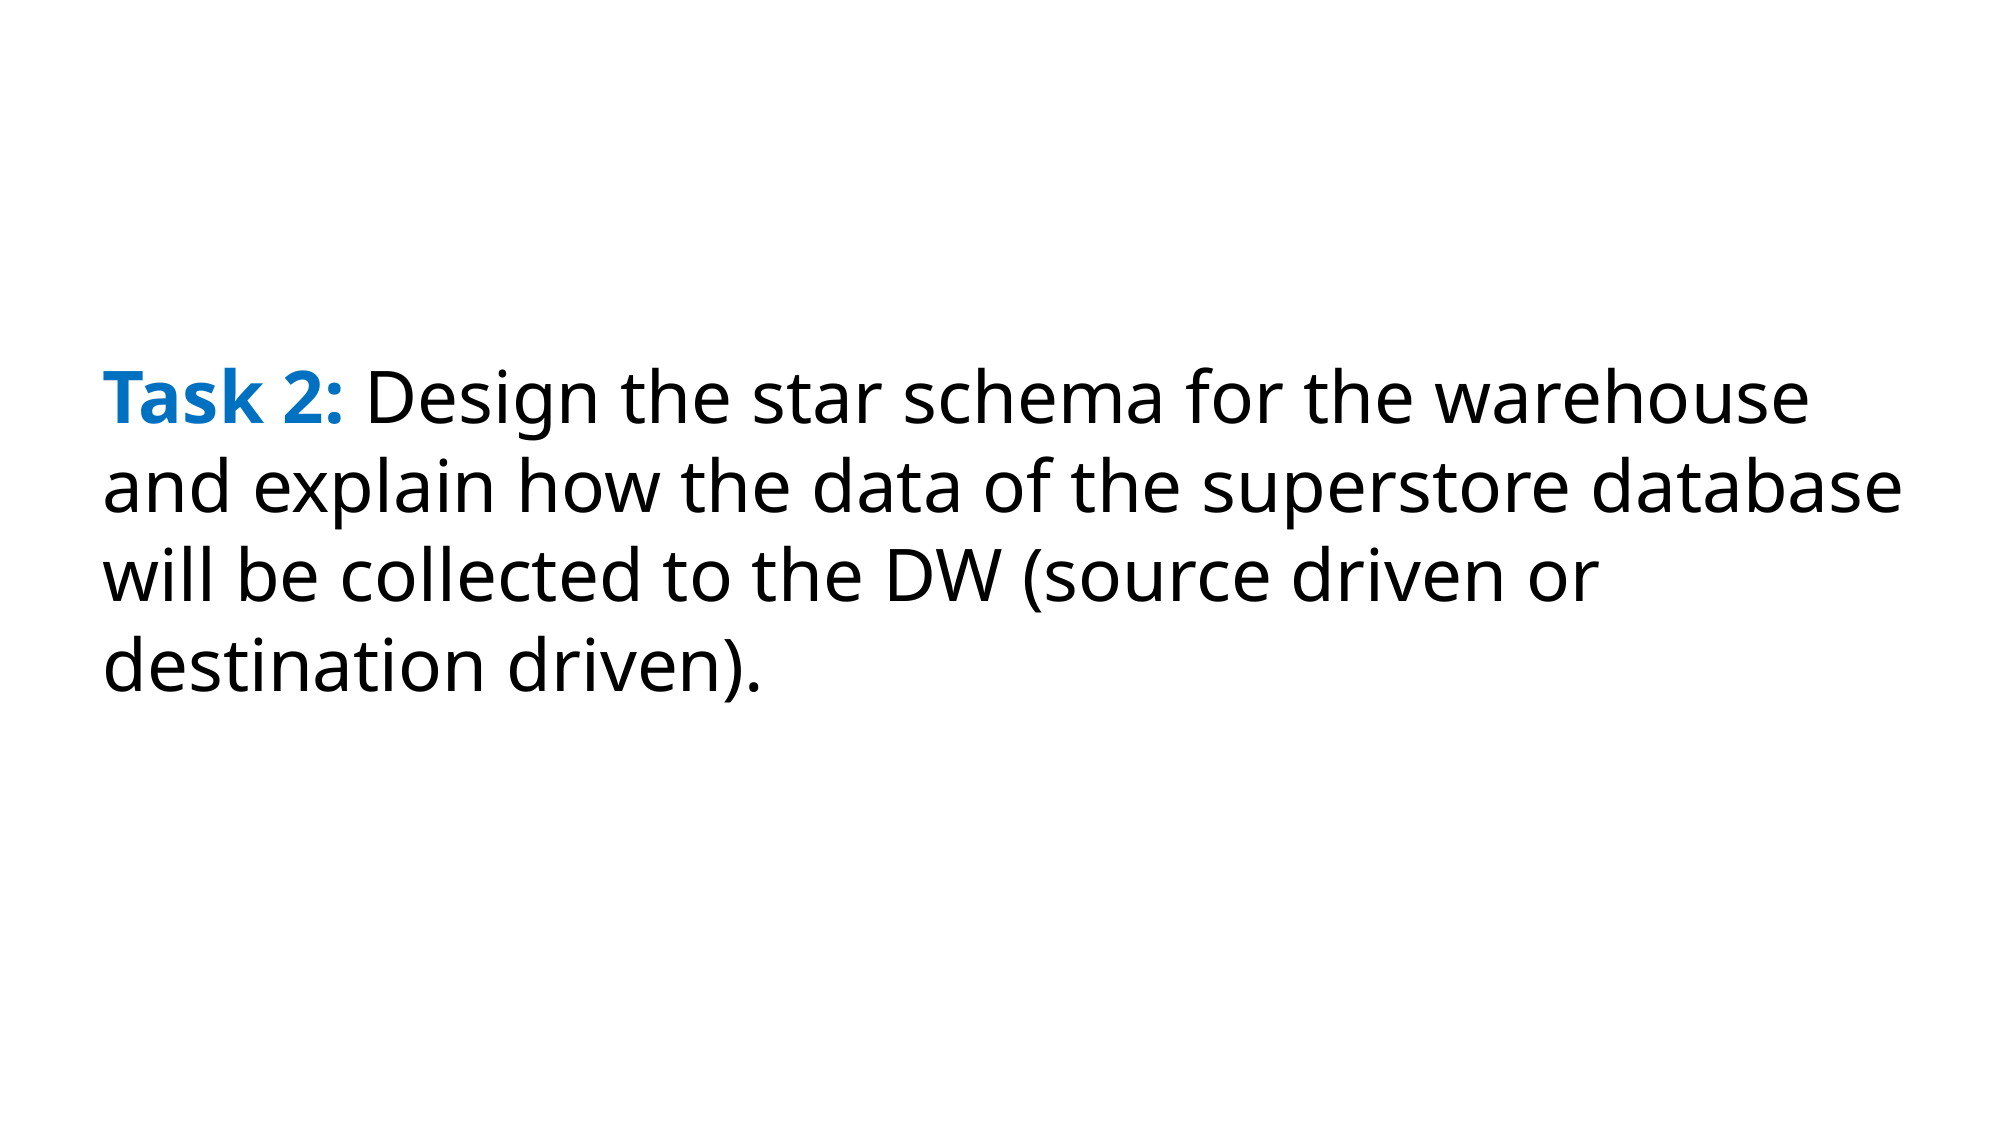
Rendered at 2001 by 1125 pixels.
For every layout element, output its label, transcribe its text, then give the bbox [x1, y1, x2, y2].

title Task 2: Design the star schema for the warehouse and explain how the data of the superstore database will be collected to the DW (source driven or destination driven). [87, 343, 1971, 718]
